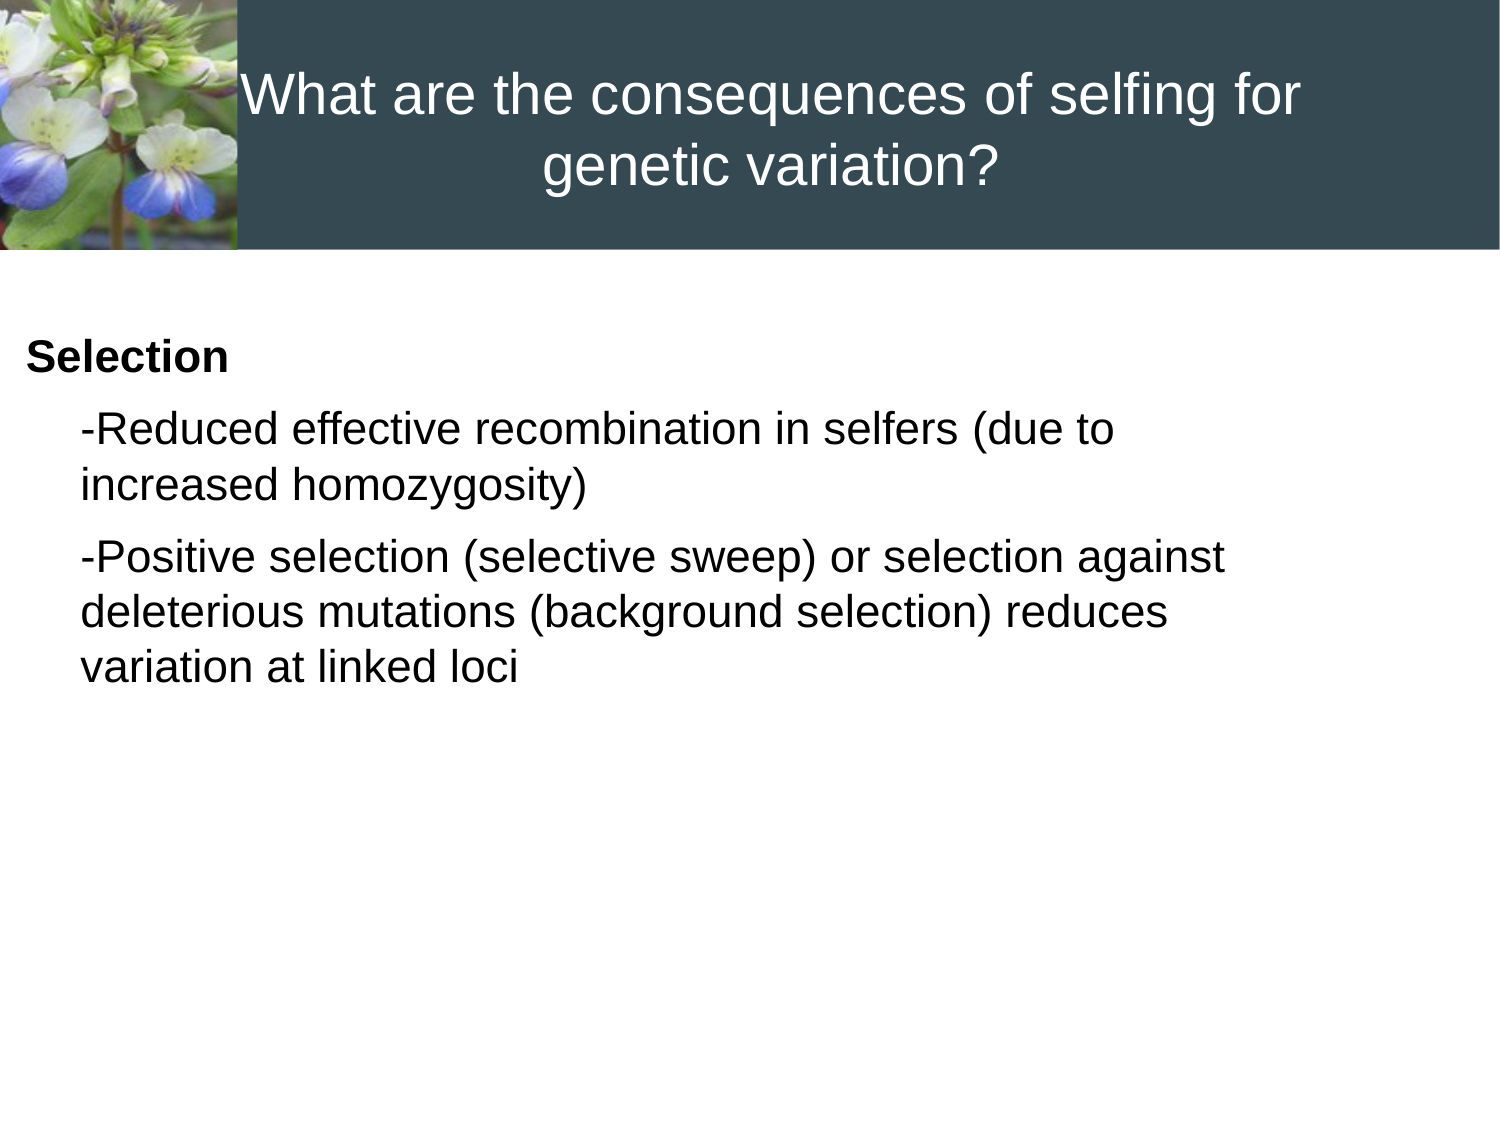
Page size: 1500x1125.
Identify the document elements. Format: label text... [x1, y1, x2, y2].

text_box Selection -Reduced effective recombination in selfers (due to increased homozygosity) -Positive selection (selective sweep) or selection against deleterious mutations (background selection) reduces variation at linked loci [23, 326, 1327, 692]
text_box [0, 0, 238, 250]
title What are the consequences of selfing for genetic variation? [80, 45, 1420, 245]
text_box [238, 0, 1500, 250]
